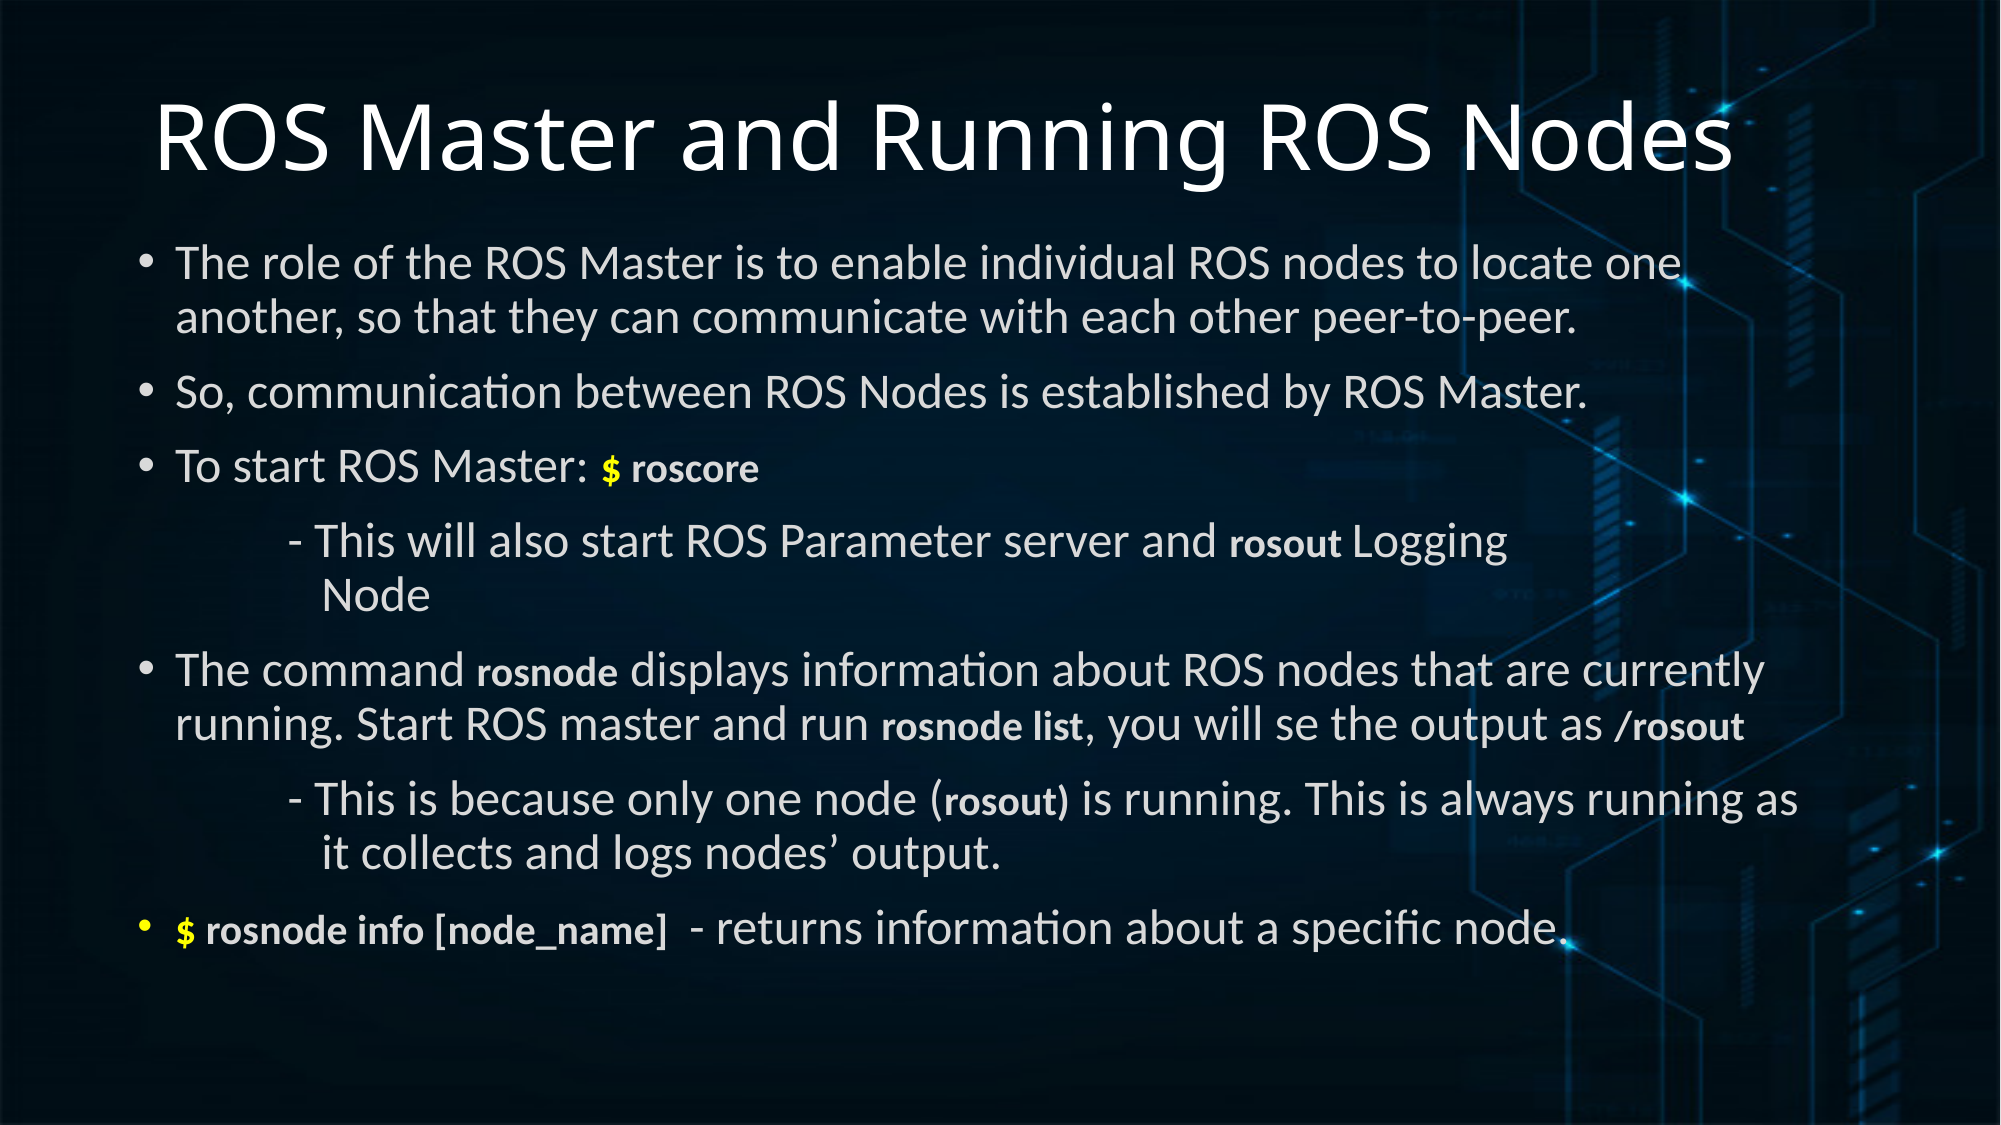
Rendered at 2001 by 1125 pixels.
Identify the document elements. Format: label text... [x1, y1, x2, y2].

list The role of the ROS Master is to enable individual ROS nodes to locate one another, so that they can communicate with each other peer-to-peer. So, communication between ROS Nodes is established by ROS Master. To start ROS Master: $ roscore - This will also start ROS Parameter server and rosout Logging Node The command rosnode displays information about ROS nodes that are currently running. Start ROS master and run rosnode list, you will se the output as /rosout - This is because only one node (rosout) is running. This is always running as it collects and logs nodes’ output. $ rosnode info [node_name] - returns information about a specific node. [122, 228, 1878, 1023]
title ROS Master and Running ROS Nodes [137, 32, 1863, 228]
picture [0, 0, 2001, 1125]
